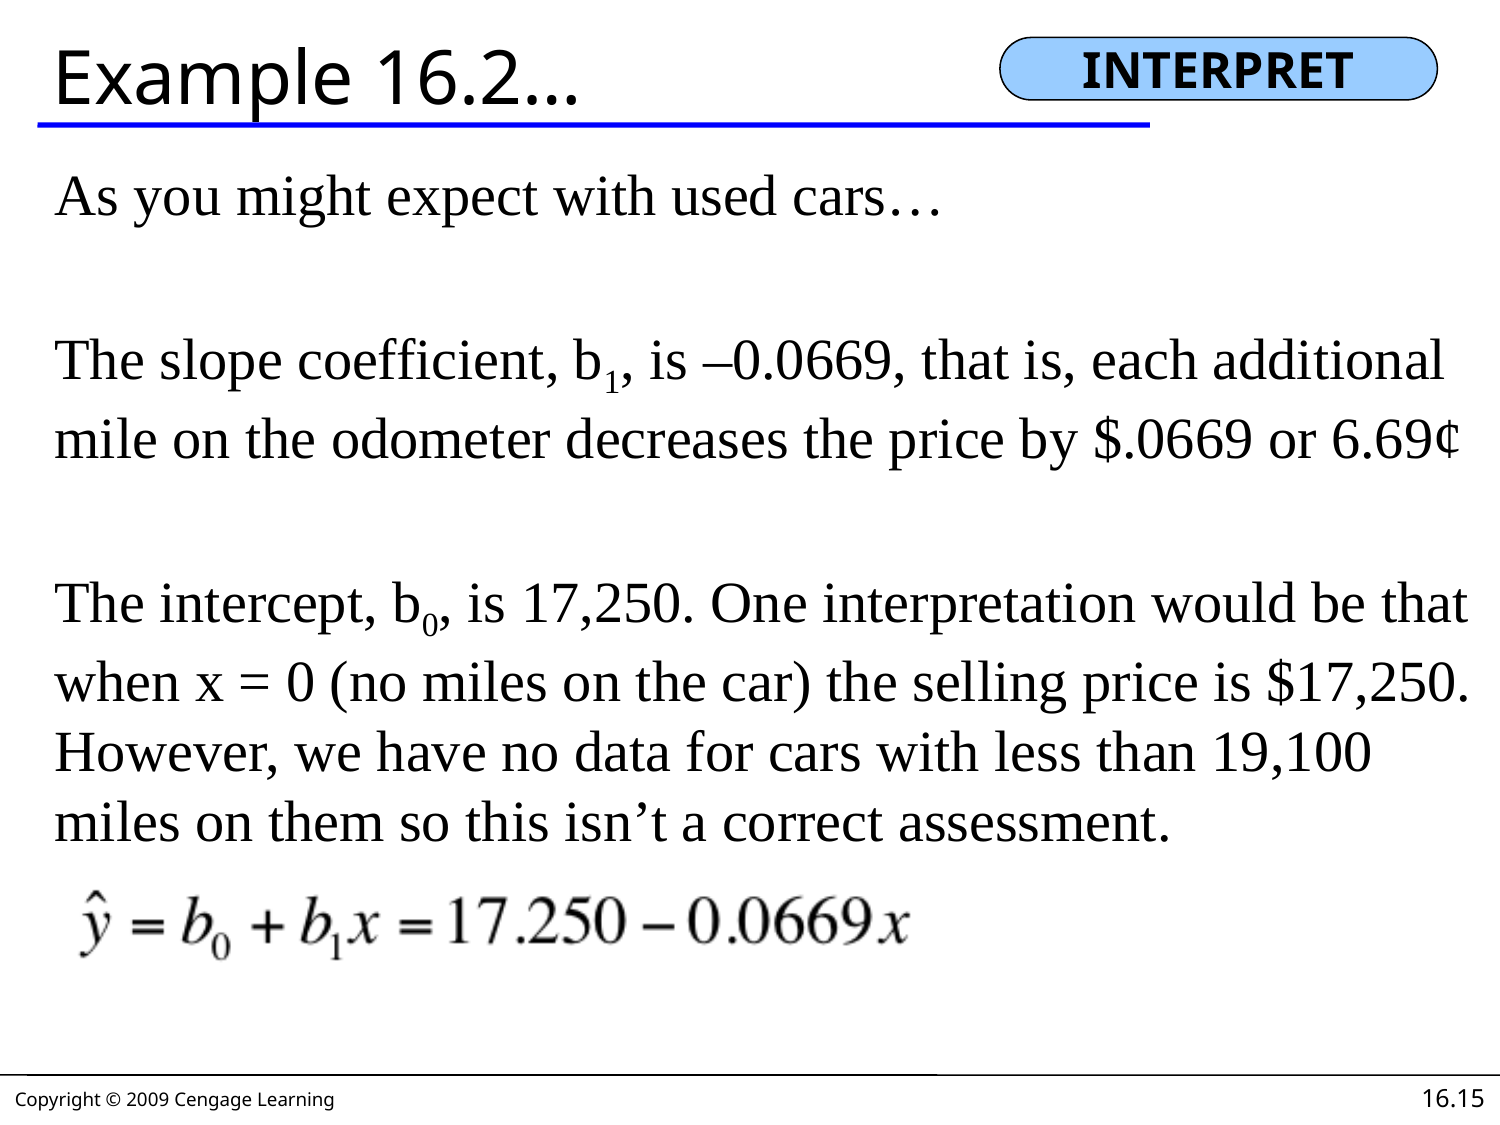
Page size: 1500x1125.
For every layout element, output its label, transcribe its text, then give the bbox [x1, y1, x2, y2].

slide_number 16.15 [1187, 1074, 1500, 1125]
text_box INTERPRET [999, 37, 1438, 100]
picture [58, 874, 926, 972]
title Example 16.2… [37, 24, 1475, 125]
list As you might expect with used cars… The slope coefficient, b1, is –0.0669, that is, each additional mile on the odometer decreases the price by $.0669 or 6.69¢ The intercept, b0, is 17,250. One interpretation would be that when x = 0 (no miles on the car) the selling price is $17,250. However, we have no data for cars with less than 19,100 miles on them so this isn’t a correct assessment. [39, 149, 1500, 1050]
